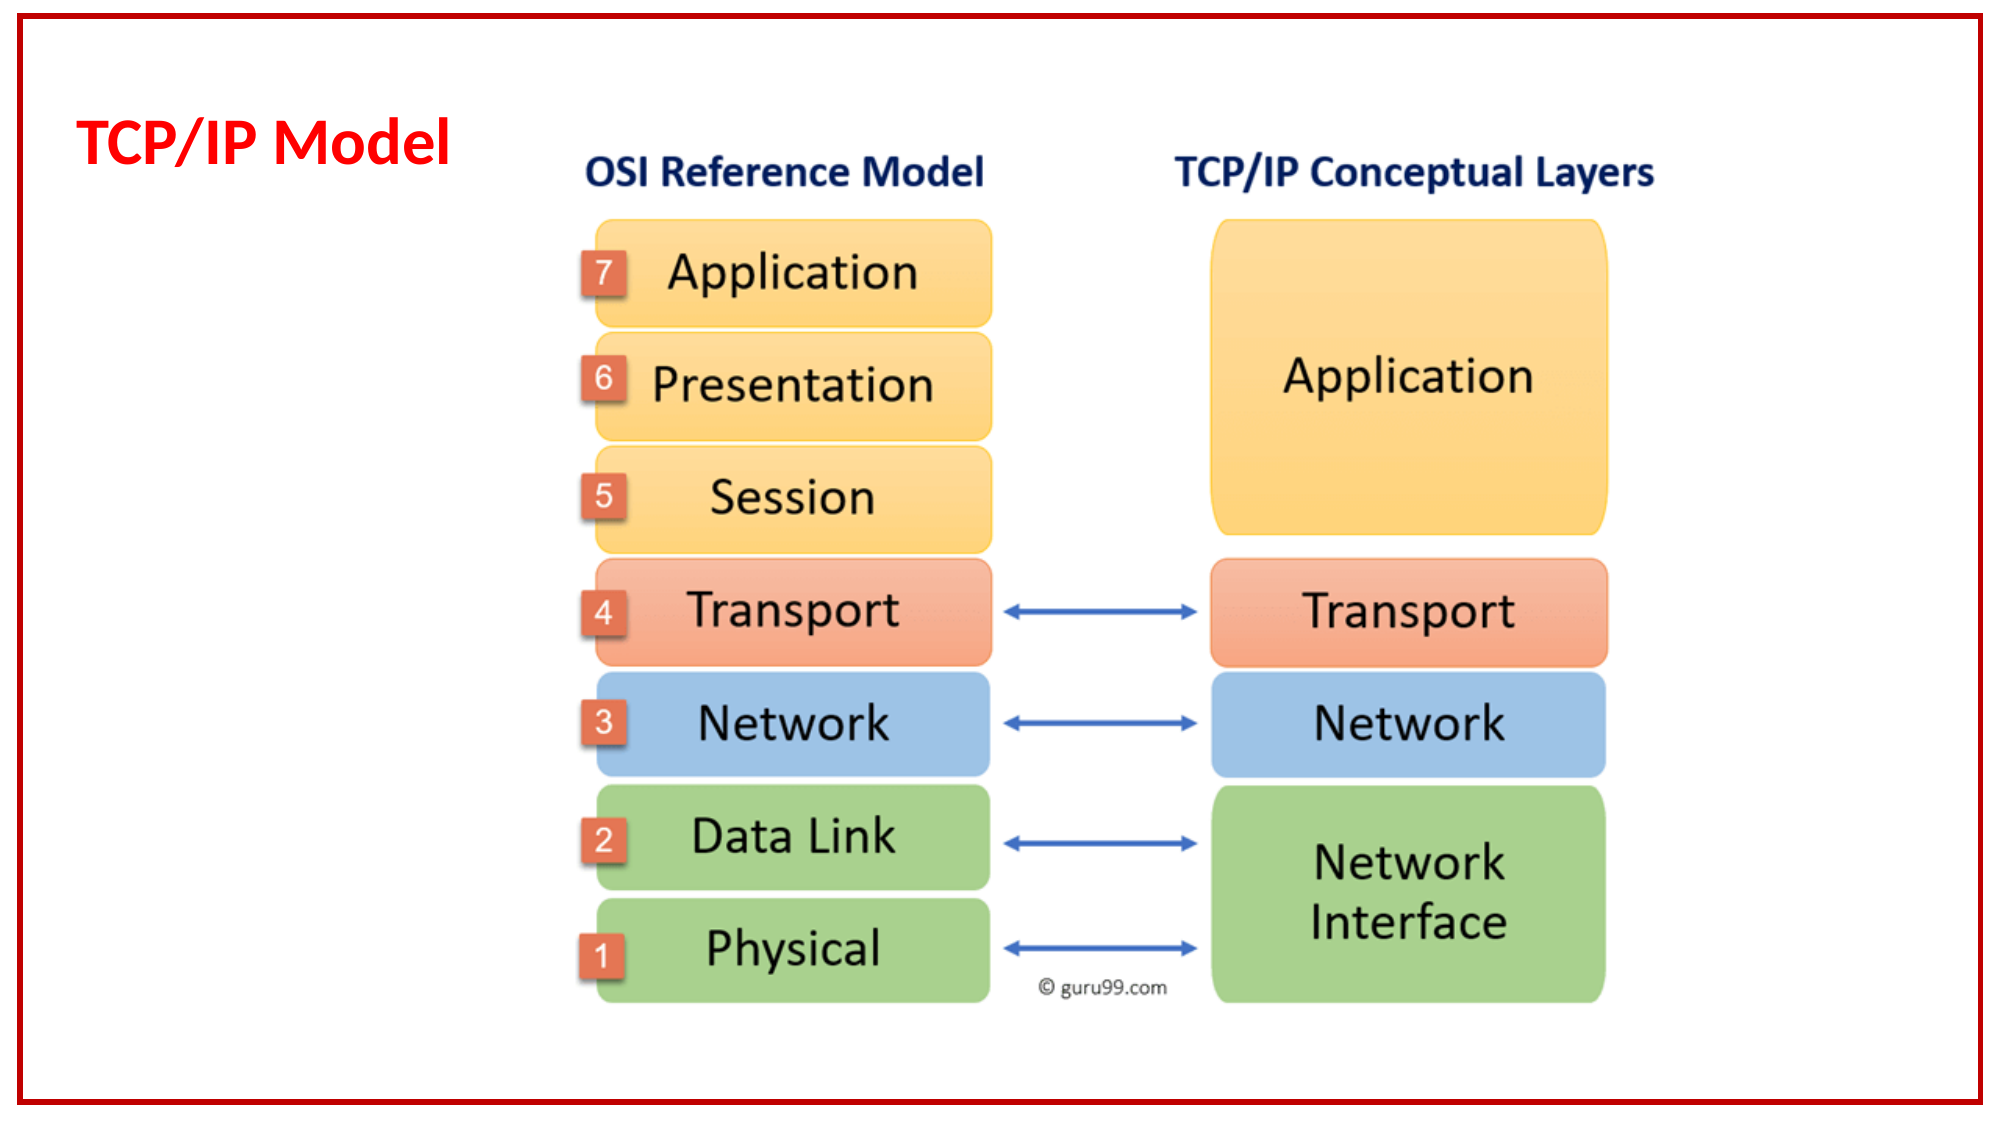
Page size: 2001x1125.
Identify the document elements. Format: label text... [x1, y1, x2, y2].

text_box TCP/IP Model [61, 90, 1357, 186]
text_box [18, 14, 1983, 1104]
picture [574, 138, 1669, 1022]
